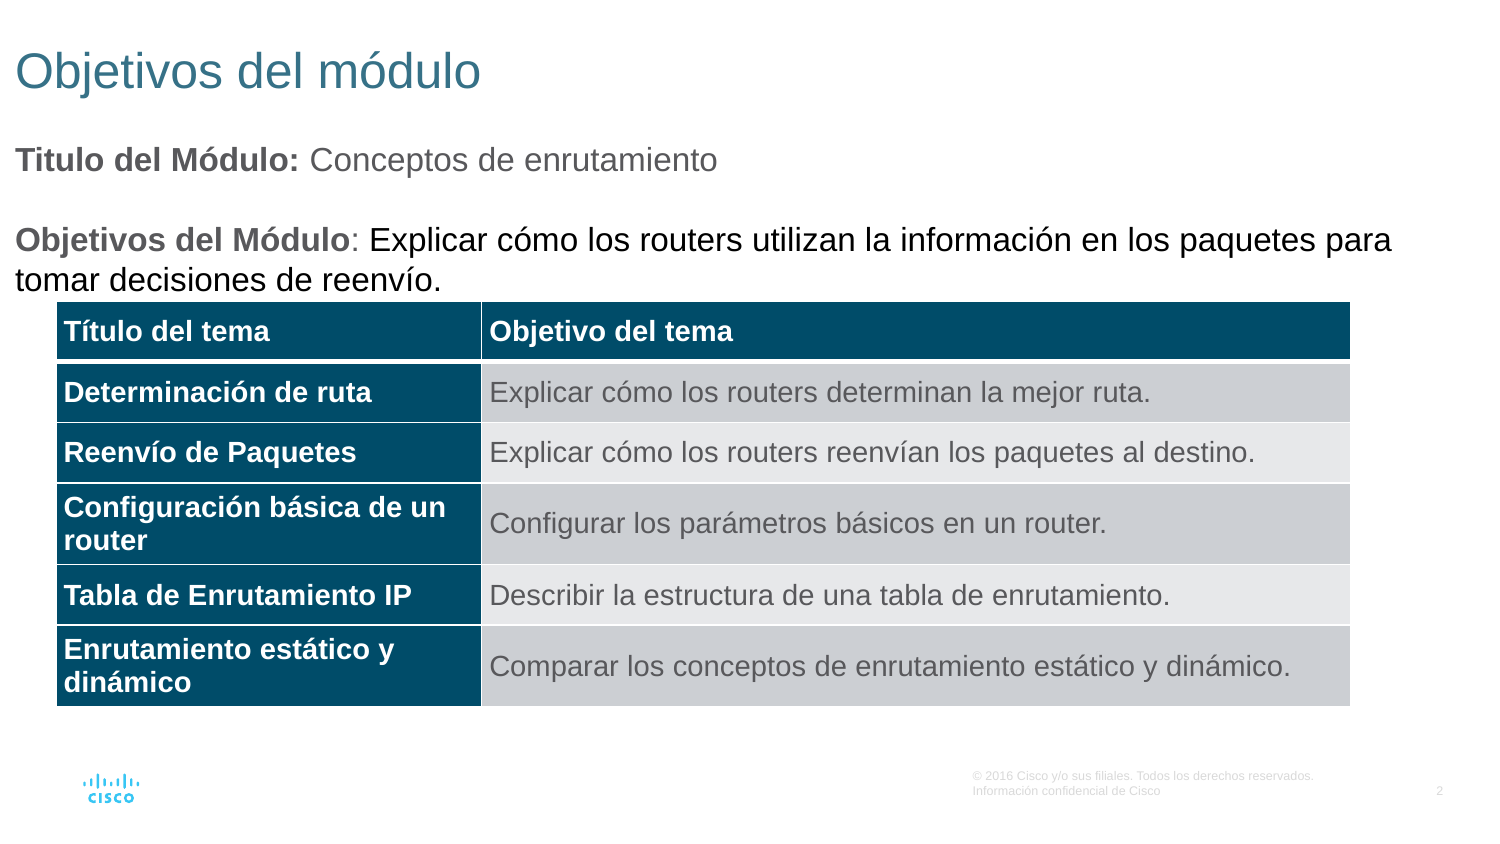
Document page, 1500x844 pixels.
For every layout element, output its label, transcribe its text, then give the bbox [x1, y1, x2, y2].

table_header Objetivo del tema [482, 302, 1350, 359]
table_cell Reenvío de Paquetes [57, 423, 481, 482]
table_cell Explicar cómo los routers reenvían los paquetes al destino. [482, 423, 1350, 482]
table_cell Determinación de ruta [57, 364, 481, 422]
table_cell Configurar los parámetros básicos en un router. [482, 484, 1350, 564]
table_cell Describir la estructura de una tabla de enrutamiento. [482, 565, 1350, 624]
table_cell Enrutamiento estático y dinámico [57, 626, 481, 706]
table_cell Tabla de Enrutamiento IP [57, 565, 481, 624]
table_cell Configuración básica de un router [57, 484, 481, 564]
table_header Título del tema [57, 302, 481, 359]
table_cell Explicar cómo los routers determinan la mejor ruta. [482, 364, 1350, 422]
list Titulo del Módulo: Conceptos de enrutamiento Objetivos del Módulo: Explicar cómo los routers utilizan la información en los paquetes para tomar decisiones de reenvío. [0, 131, 1500, 256]
table_cell Comparar los conceptos de enrutamiento estático y dinámico. [482, 626, 1350, 706]
title Objetivos del módulo [0, 6, 1500, 131]
